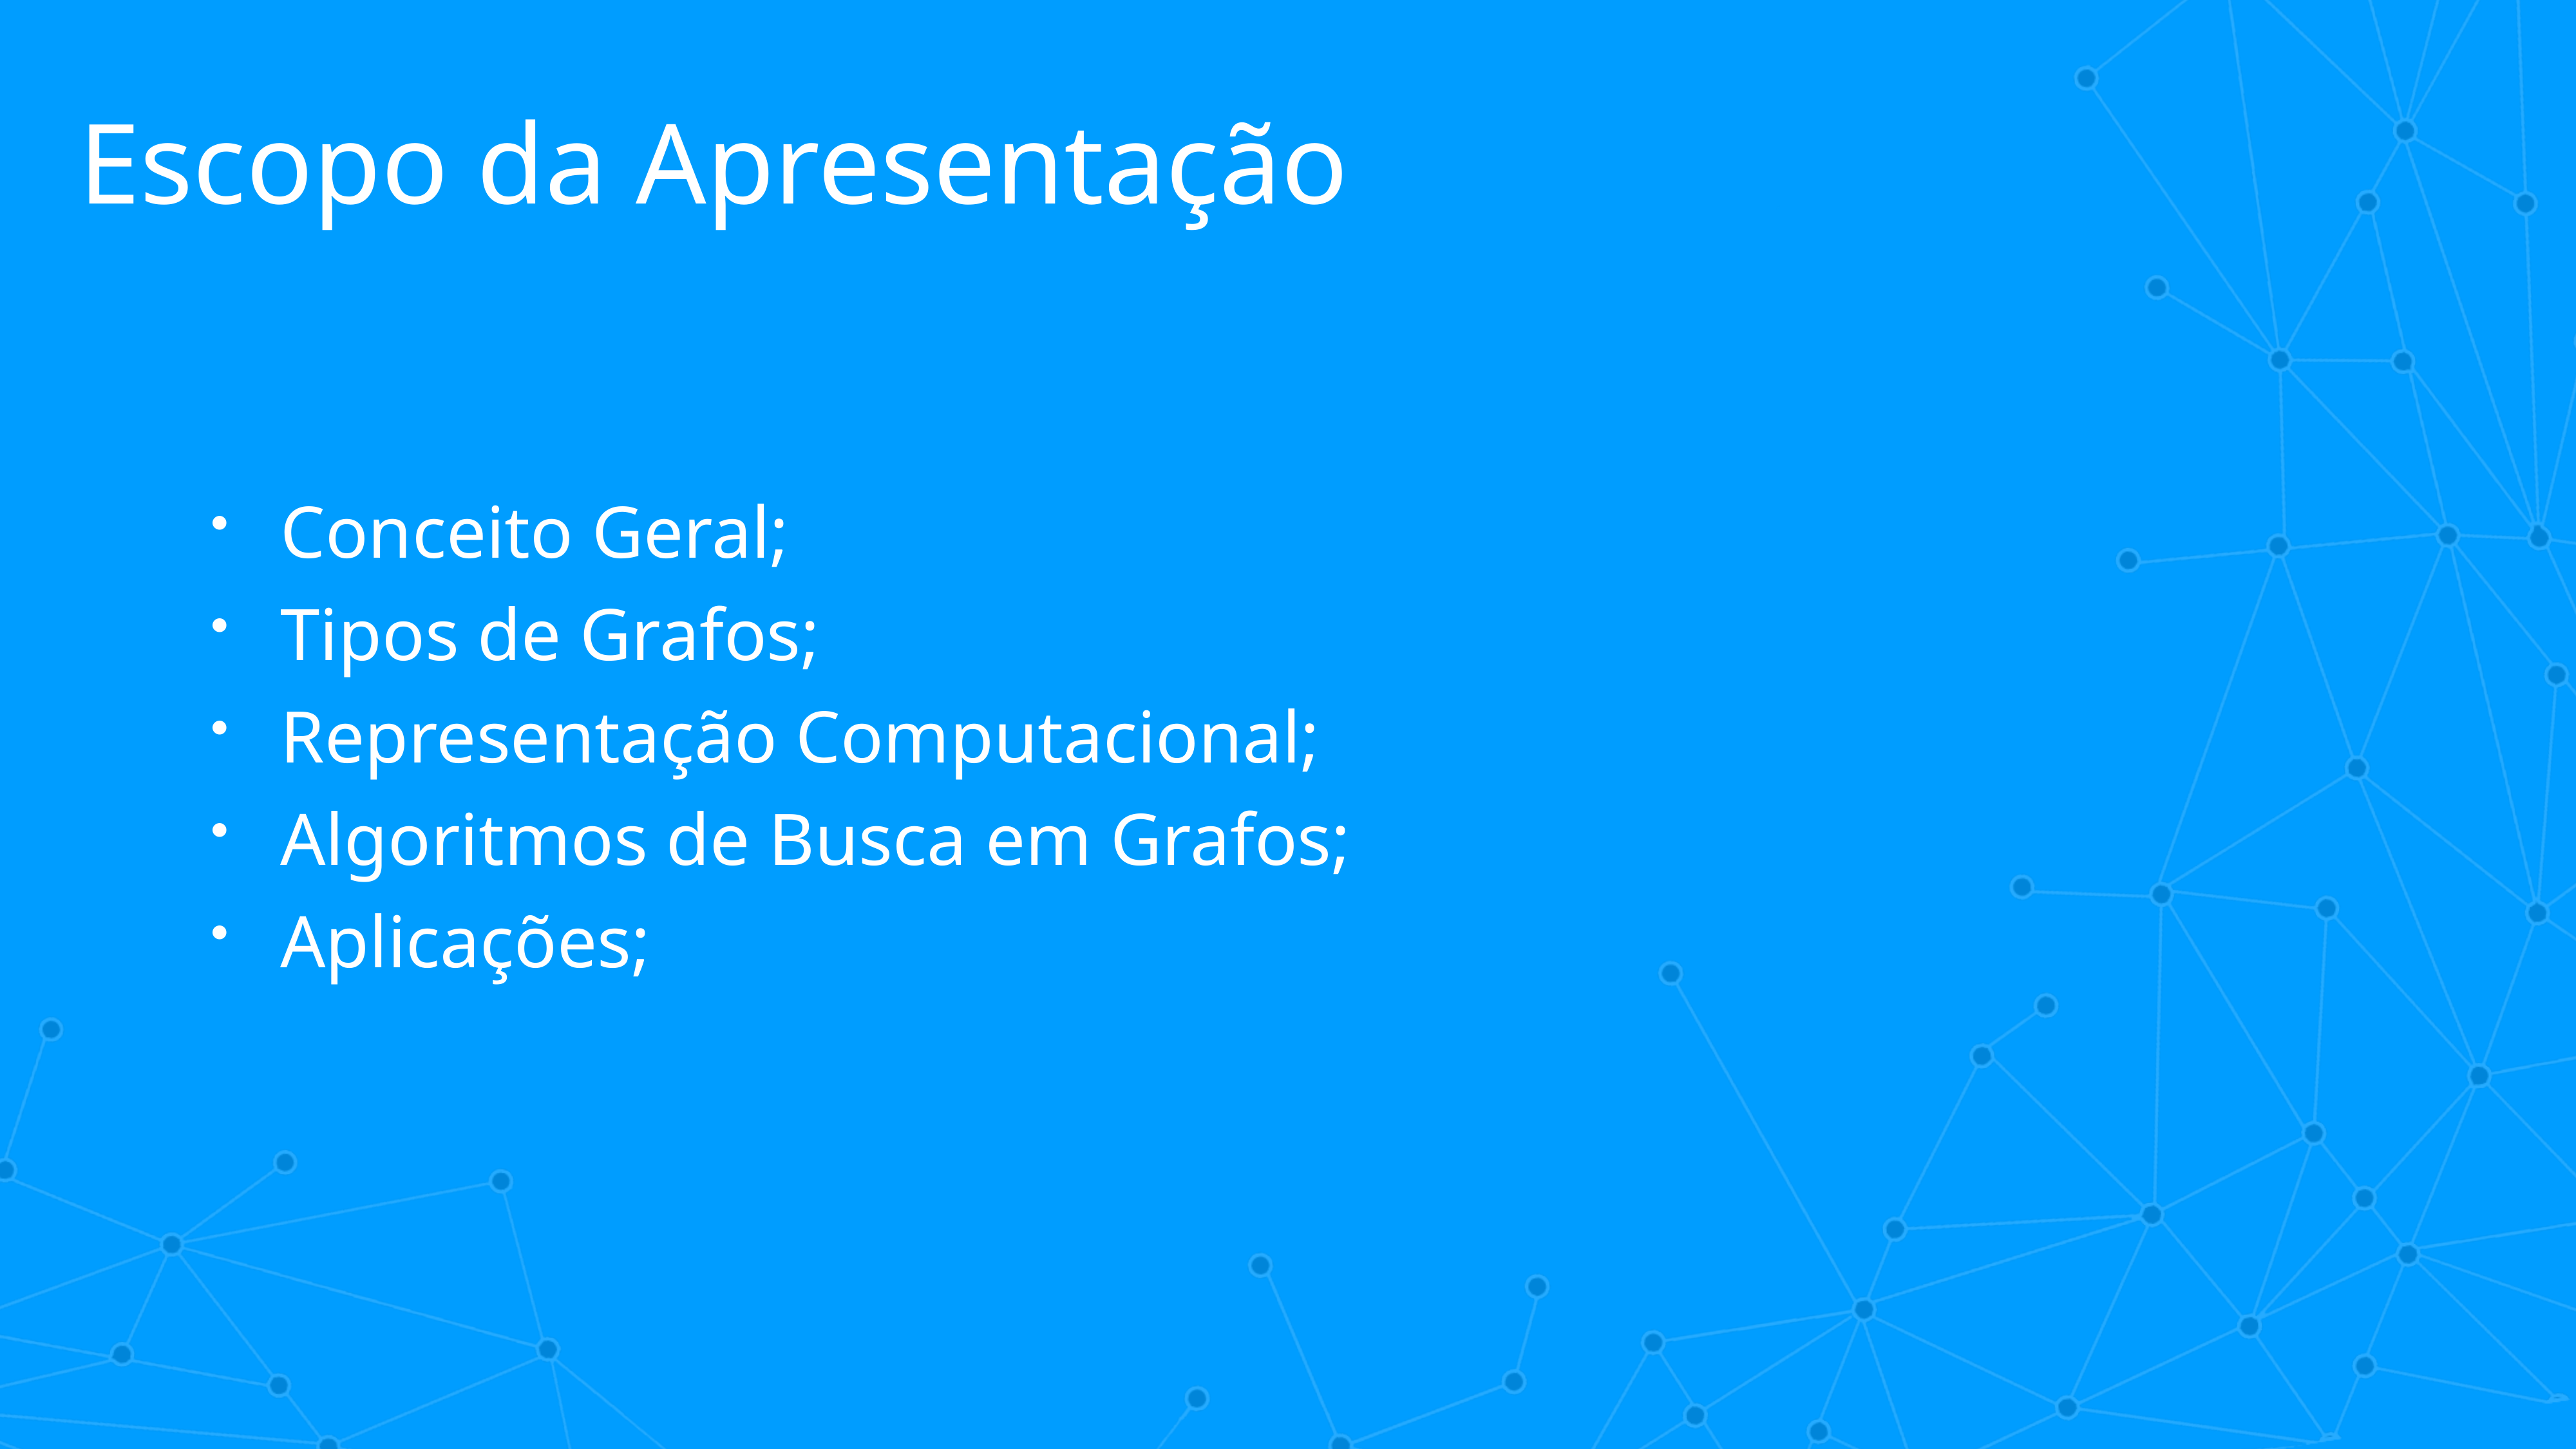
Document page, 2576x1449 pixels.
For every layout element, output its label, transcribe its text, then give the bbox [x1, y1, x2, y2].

picture [1014, 0, 2576, 1449]
picture [0, 0, 838, 1449]
text_box Conceito Geral; Tipos de Grafos; Representação Computacional; Algoritmos de Busca em Grafos; Aplicações; [845, 462, 1010, 1095]
text_box Escopo da Apresentação [845, 0, 1010, 234]
